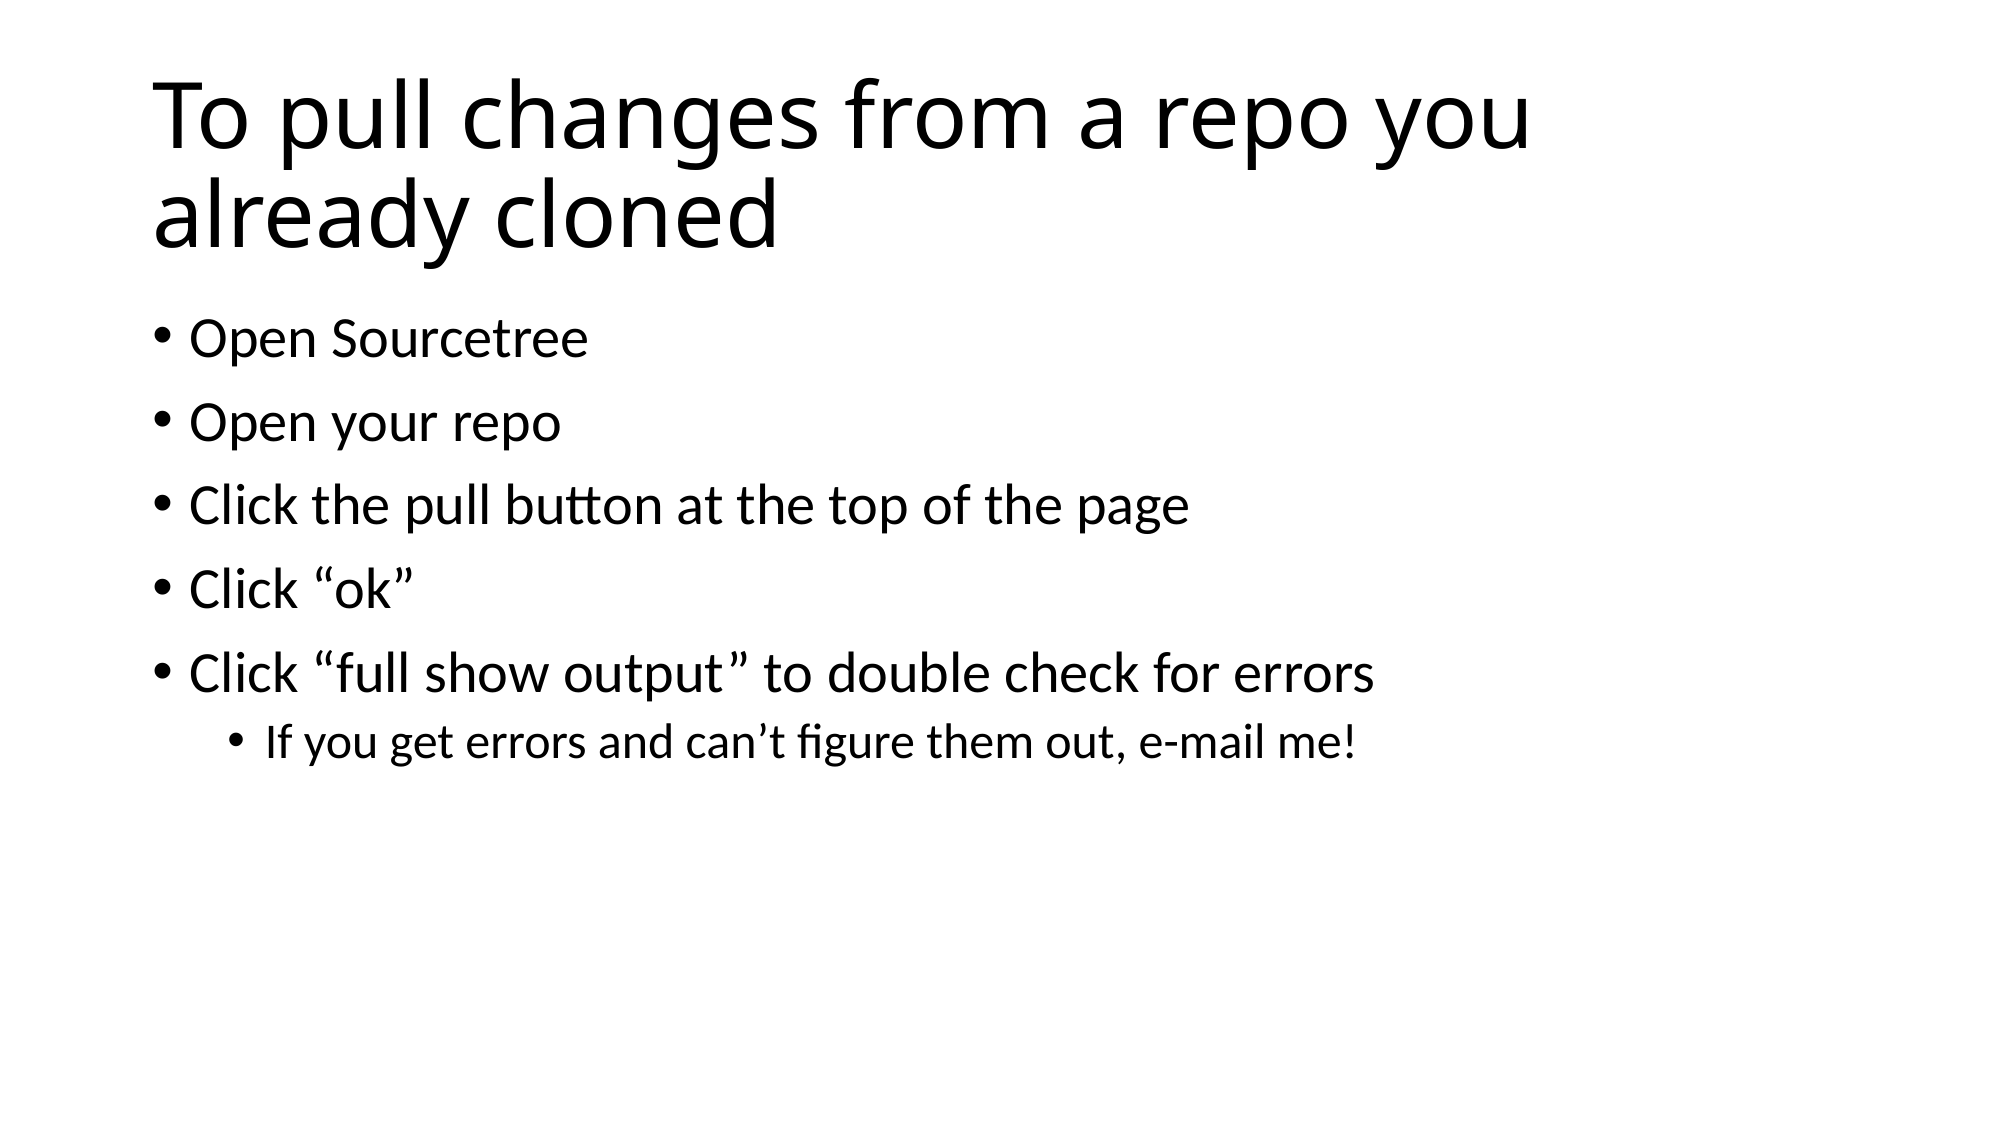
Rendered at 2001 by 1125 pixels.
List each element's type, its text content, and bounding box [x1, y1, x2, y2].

title To pull changes from a repo you already cloned [137, 59, 1863, 278]
list Open Sourcetree Open your repo Click the pull button at the top of the page Click “ok” Click “full show output” to double check for errors If you get errors and can’t figure them out, e-mail me! [137, 299, 1863, 1014]
